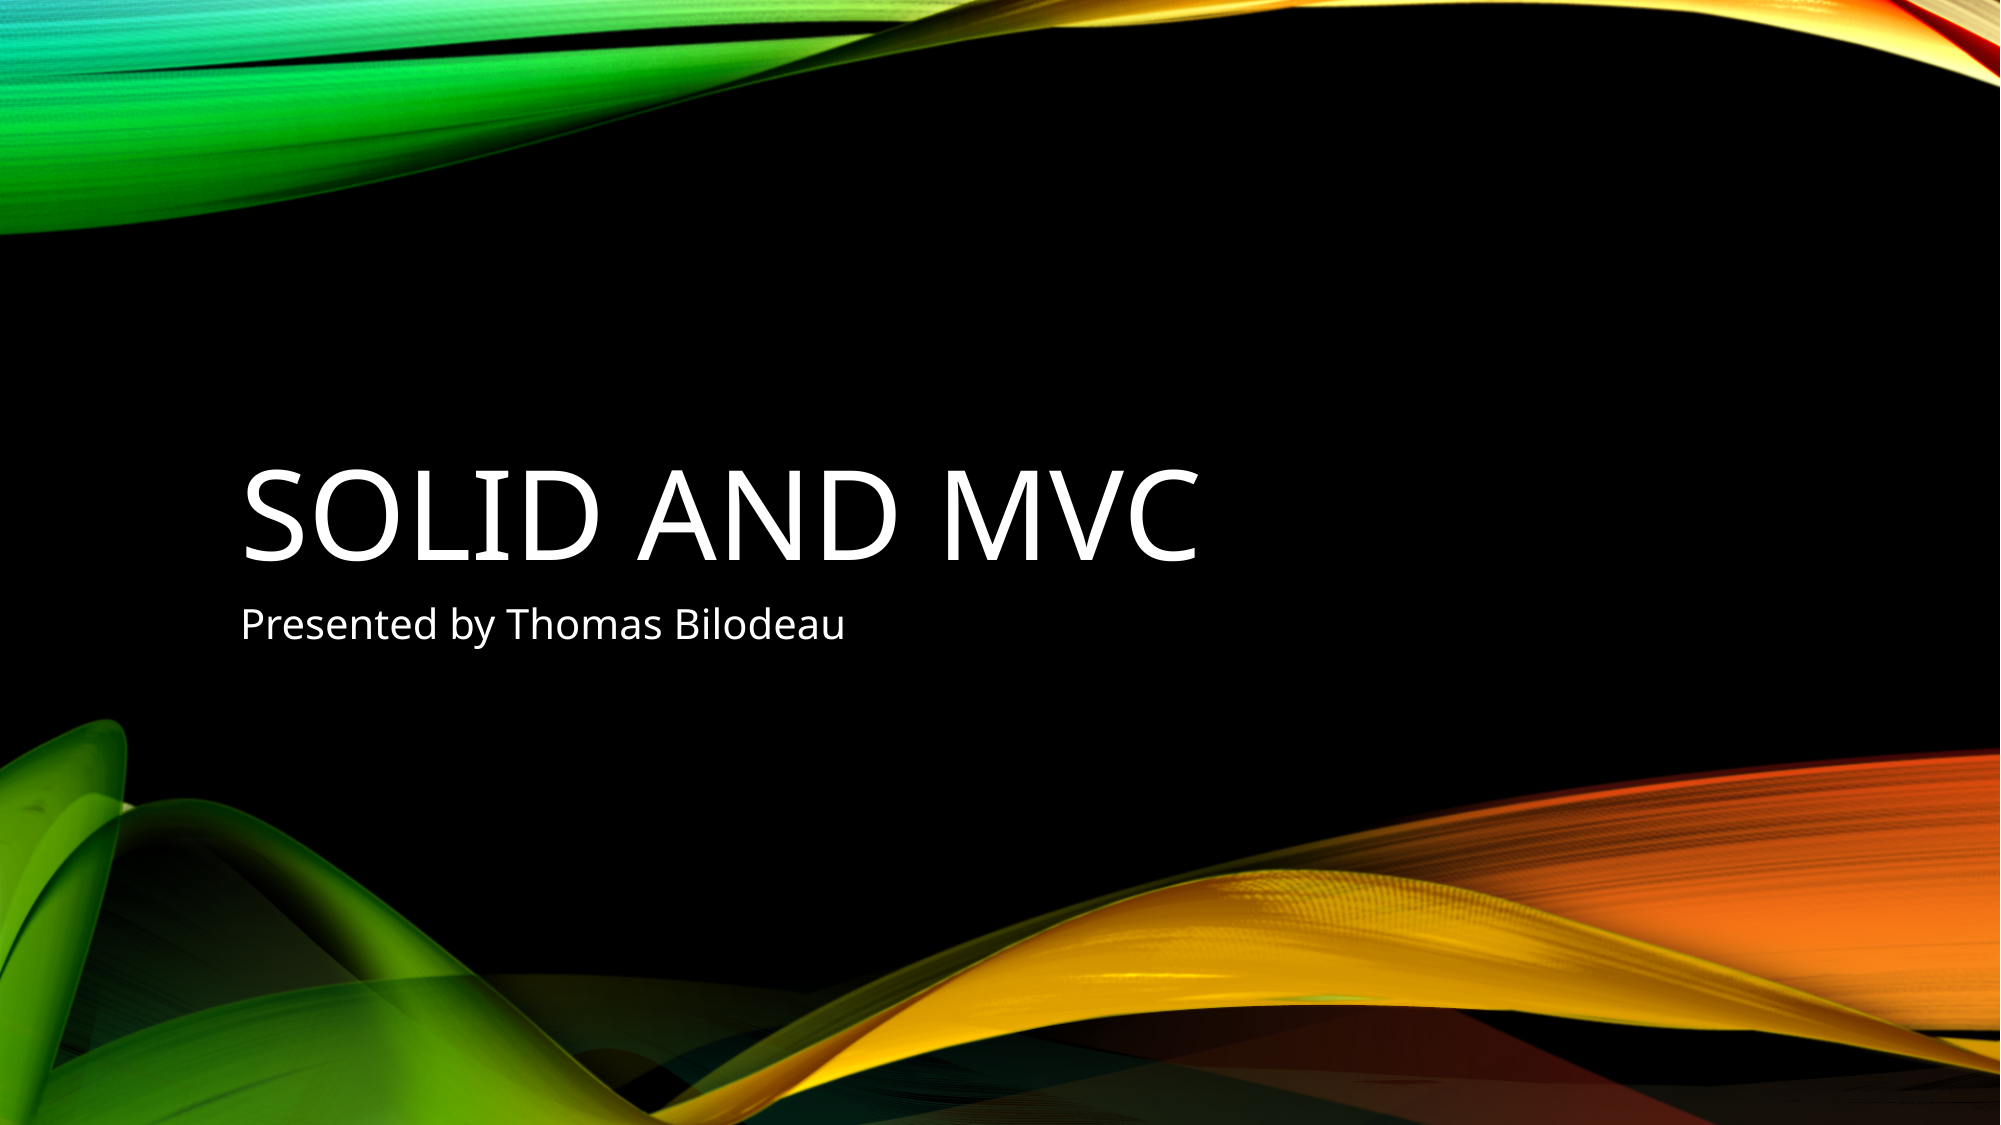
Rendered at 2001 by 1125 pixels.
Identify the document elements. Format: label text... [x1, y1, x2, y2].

picture [0, 717, 2000, 1125]
title SOLID and Mvc [225, 295, 1775, 595]
picture [0, 0, 2000, 237]
subtitle Presented by Thomas Bilodeau [225, 595, 1775, 709]
